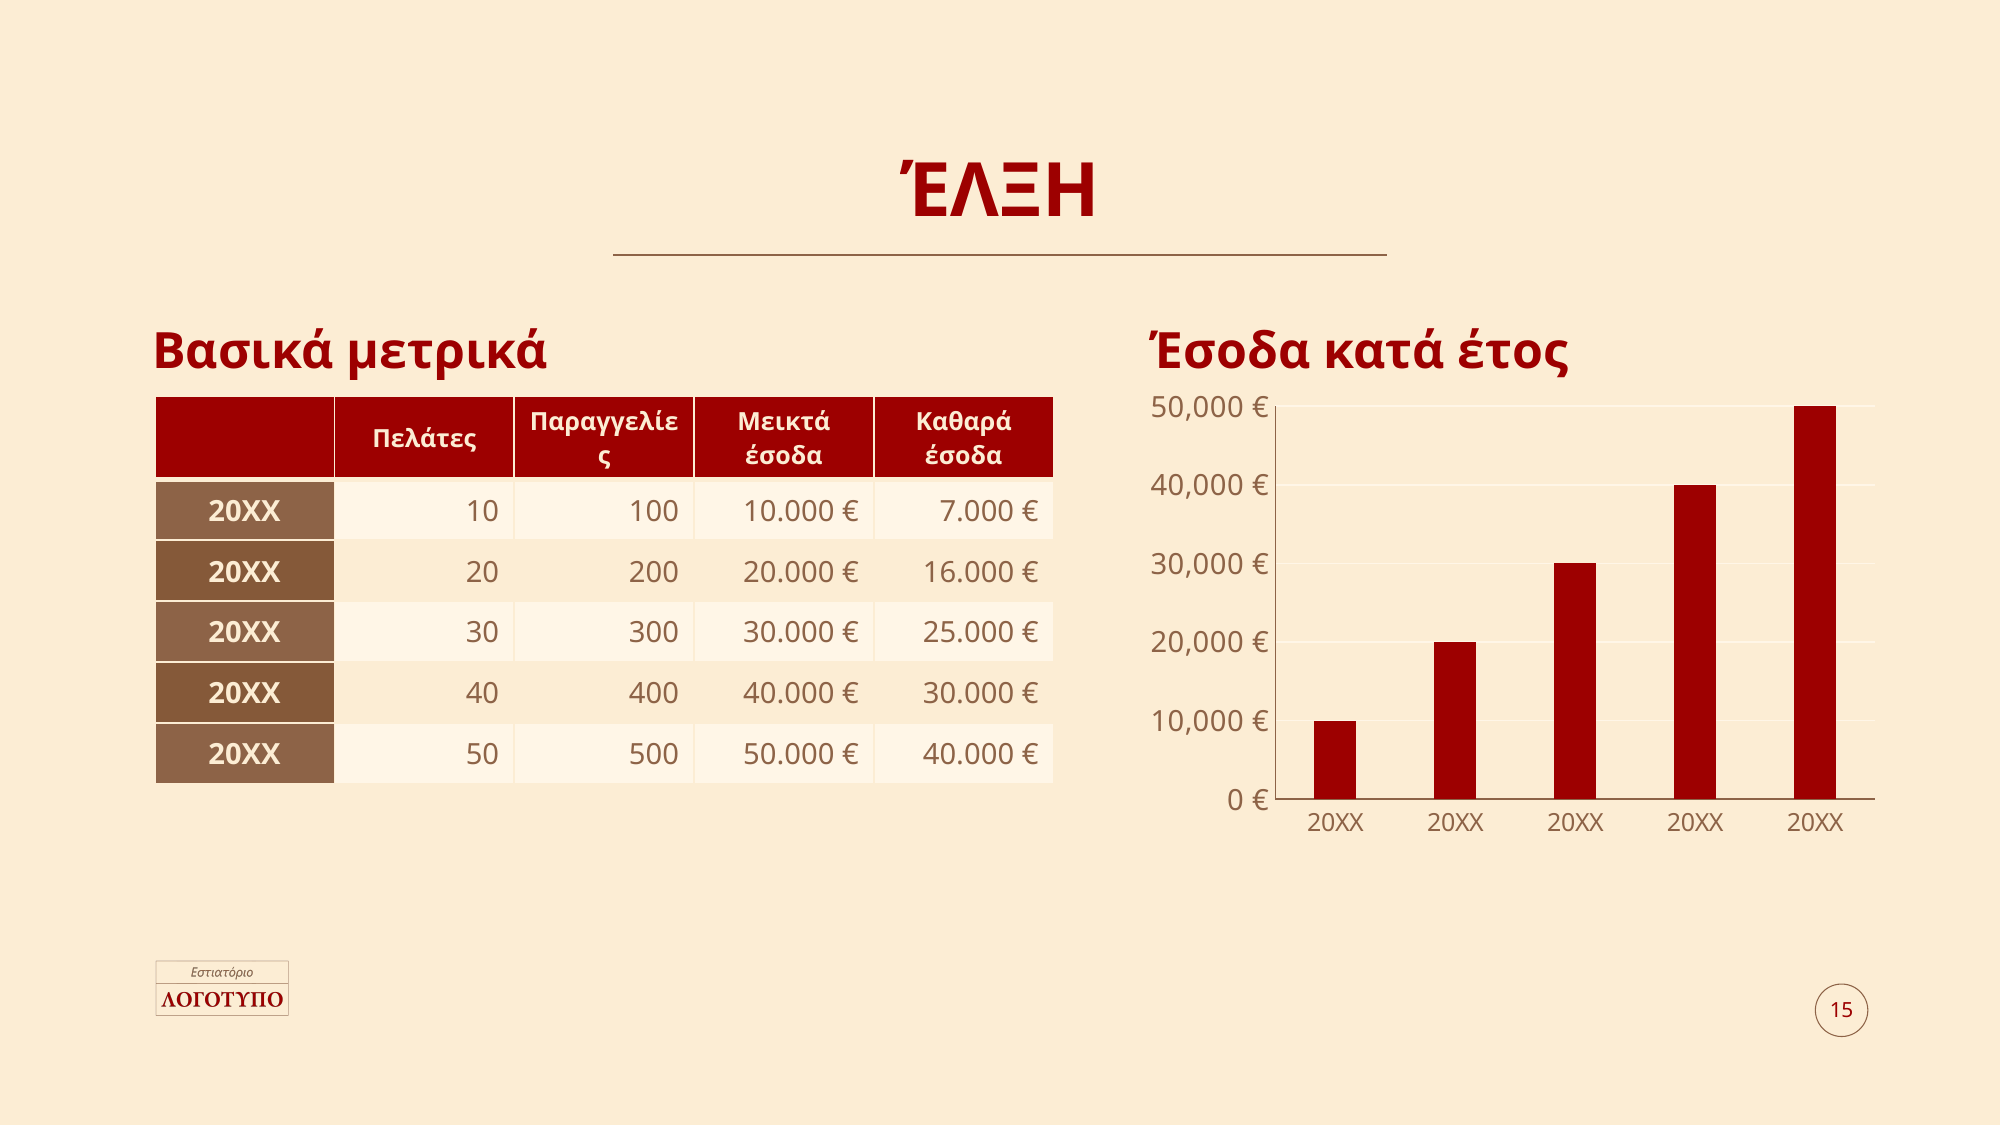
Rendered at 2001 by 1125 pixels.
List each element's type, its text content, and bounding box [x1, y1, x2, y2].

title ΈΛΞΗ [137, 124, 1863, 240]
slide_number 15 [1811, 980, 1872, 1041]
table_cell 20XX [156, 724, 334, 783]
list Βασικά μετρικά [137, 310, 994, 367]
table_cell 30 [335, 602, 513, 661]
table_cell 40.000 € [875, 724, 1053, 783]
table_cell 50 [335, 724, 513, 783]
table_cell 40.000 € [695, 663, 873, 722]
table_cell 20XX [156, 602, 334, 661]
table_cell 7.000 € [875, 482, 1053, 539]
table_cell 400 [515, 663, 693, 722]
table_cell 300 [515, 602, 693, 661]
picture [154, 959, 290, 1017]
table_cell 30.000 € [695, 602, 873, 661]
table_cell 20XX [156, 541, 334, 600]
table_header [156, 397, 334, 477]
table_header Μεικτά έσοδα [695, 397, 873, 477]
chart [1135, 376, 1891, 850]
table_header Πελάτες [335, 397, 513, 477]
table_cell 100 [515, 482, 693, 539]
table_cell 25.000 € [875, 602, 1053, 661]
table_header Καθαρά έσοδα [875, 397, 1053, 477]
table_cell 200 [515, 541, 693, 600]
table_cell 30.000 € [875, 663, 1053, 722]
table_cell 500 [515, 724, 693, 783]
table_cell 10 [335, 482, 513, 539]
table_cell 20XX [156, 482, 334, 539]
table_cell 16.000 € [875, 541, 1053, 600]
table_cell 10.000 € [695, 482, 873, 539]
table_header Παραγγελίες [515, 397, 693, 477]
table_cell 40 [335, 663, 513, 722]
table_cell 20 [335, 541, 513, 600]
list Έσοδα κατά έτος [1134, 310, 1872, 377]
table_cell 20XX [156, 663, 334, 722]
table_cell 50.000 € [695, 724, 873, 783]
table_cell 20.000 € [695, 541, 873, 600]
